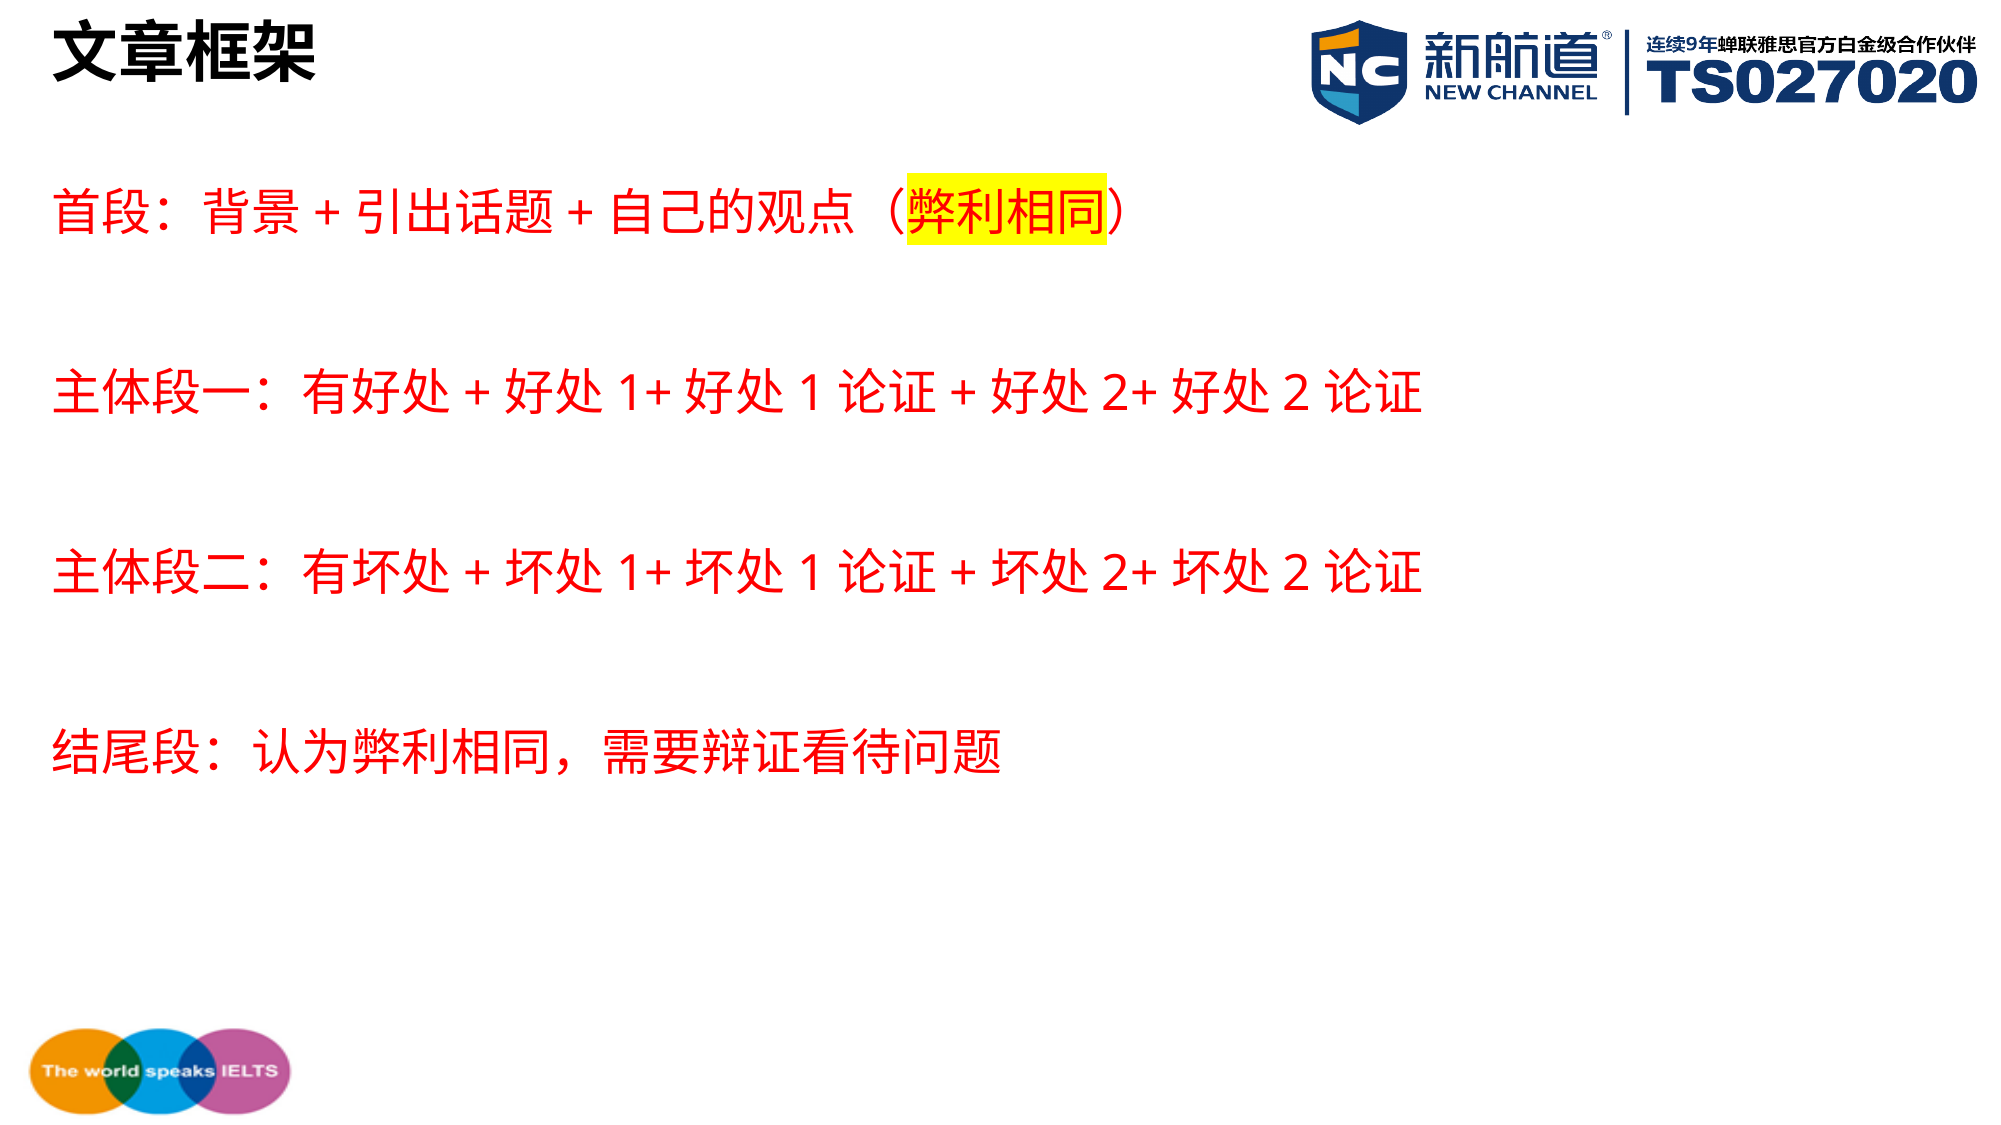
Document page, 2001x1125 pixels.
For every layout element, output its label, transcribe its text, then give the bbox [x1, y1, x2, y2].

text_box 首段：背景+引出话题+自己的观点（弊利相同） 主体段一：有好处+好处1+好处1论证+好处2+好处2论证 主体段二：有坏处+坏处1+坏处1论证+坏处2+坏处2论证 结尾段：认为弊利相同，需要辩证看待问题 [36, 118, 1891, 788]
picture [4, 1024, 311, 1122]
text_box 文章框架 [36, 2, 1038, 98]
picture [1299, 0, 1983, 146]
